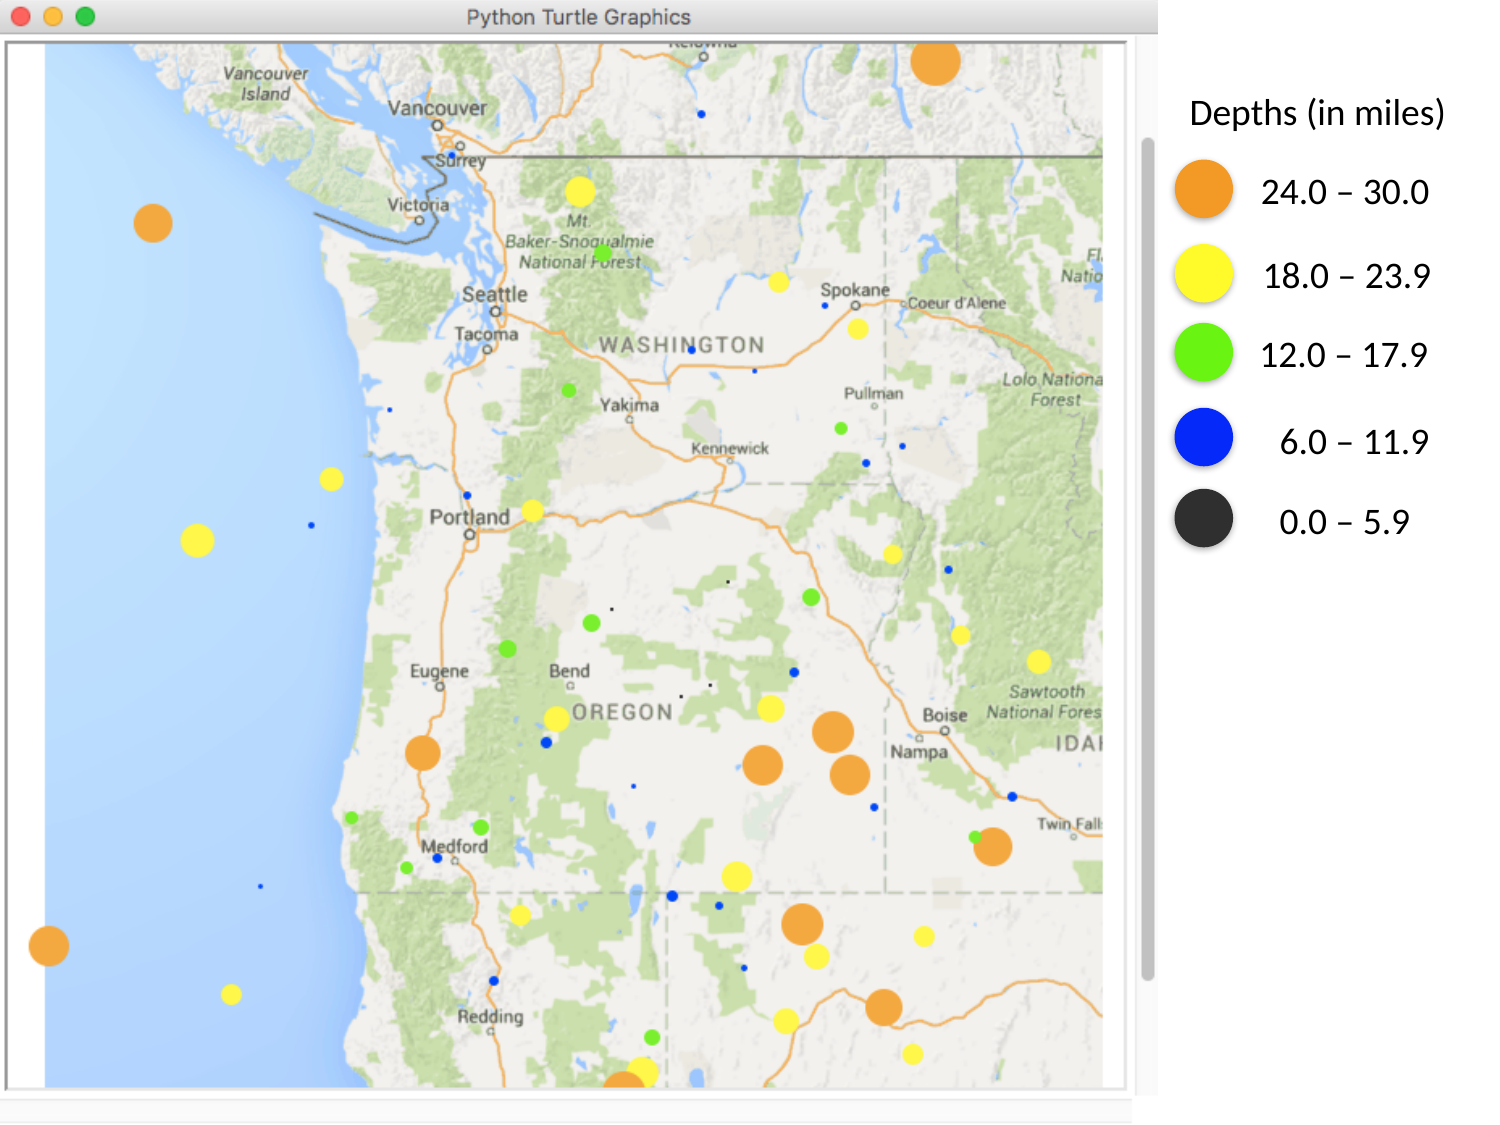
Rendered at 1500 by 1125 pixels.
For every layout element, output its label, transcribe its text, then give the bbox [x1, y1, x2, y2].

text_box [1173, 407, 1234, 468]
text_box 24.0 – 30.0 [1246, 159, 1482, 265]
text_box [1173, 322, 1234, 383]
picture [0, 0, 1158, 1125]
text_box 12.0 – 17.9 [1244, 322, 1480, 428]
text_box Depths (in miles) [1174, 80, 1500, 141]
text_box [1173, 488, 1234, 549]
text_box 0.0 – 5.9 [1264, 515, 1438, 595]
text_box [1174, 243, 1234, 304]
text_box 18.0 – 23.9 [1248, 243, 1483, 349]
text_box 6.0 – 11.9 [1264, 409, 1500, 515]
text_box [1174, 158, 1234, 219]
